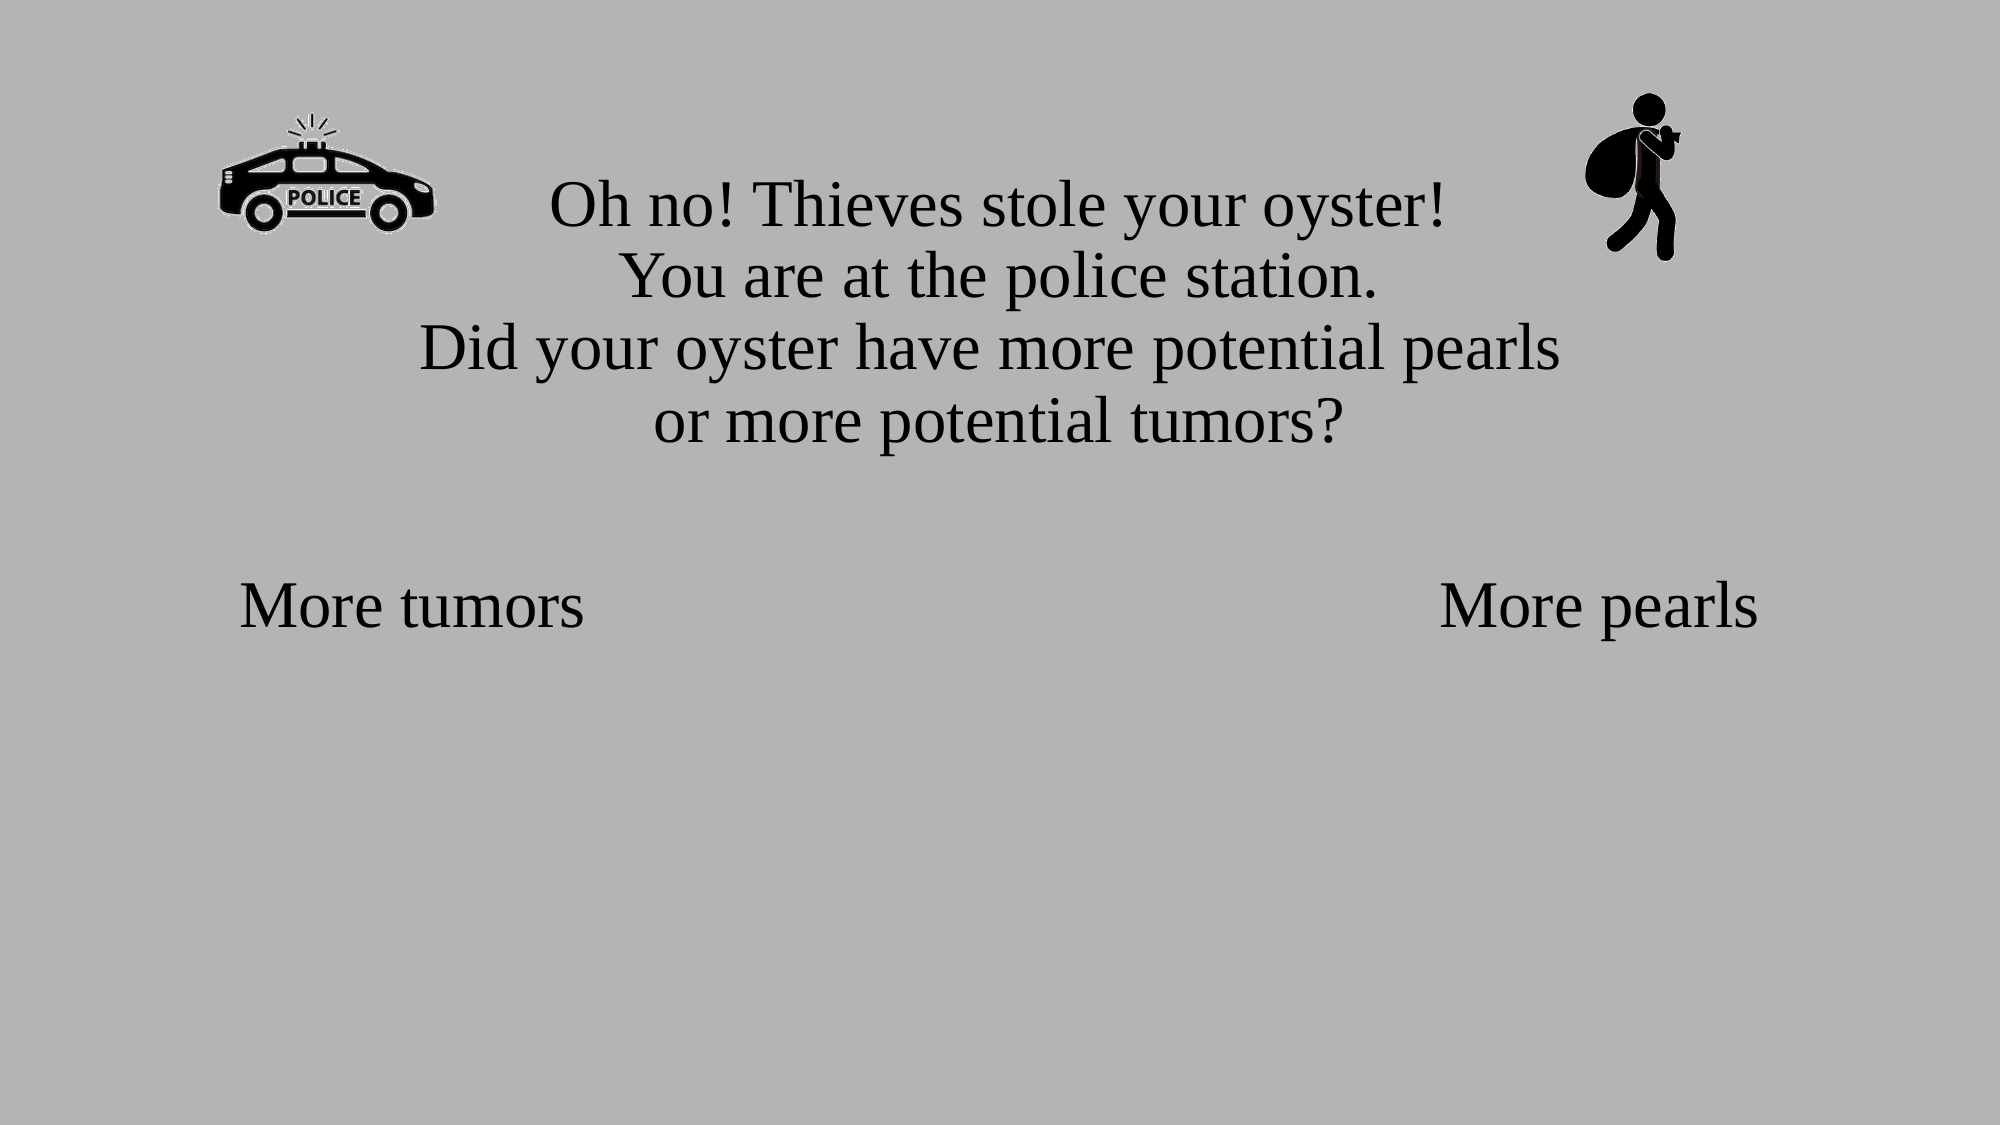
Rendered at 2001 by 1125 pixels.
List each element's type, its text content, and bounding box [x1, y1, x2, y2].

list Oh no! Thieves stole your oyster! You are at the police station. Did your oyster have more potential pearls or more potential tumors? More tumors More pearls [137, 59, 1863, 1014]
picture [190, 104, 464, 249]
picture [1540, 82, 1729, 271]
